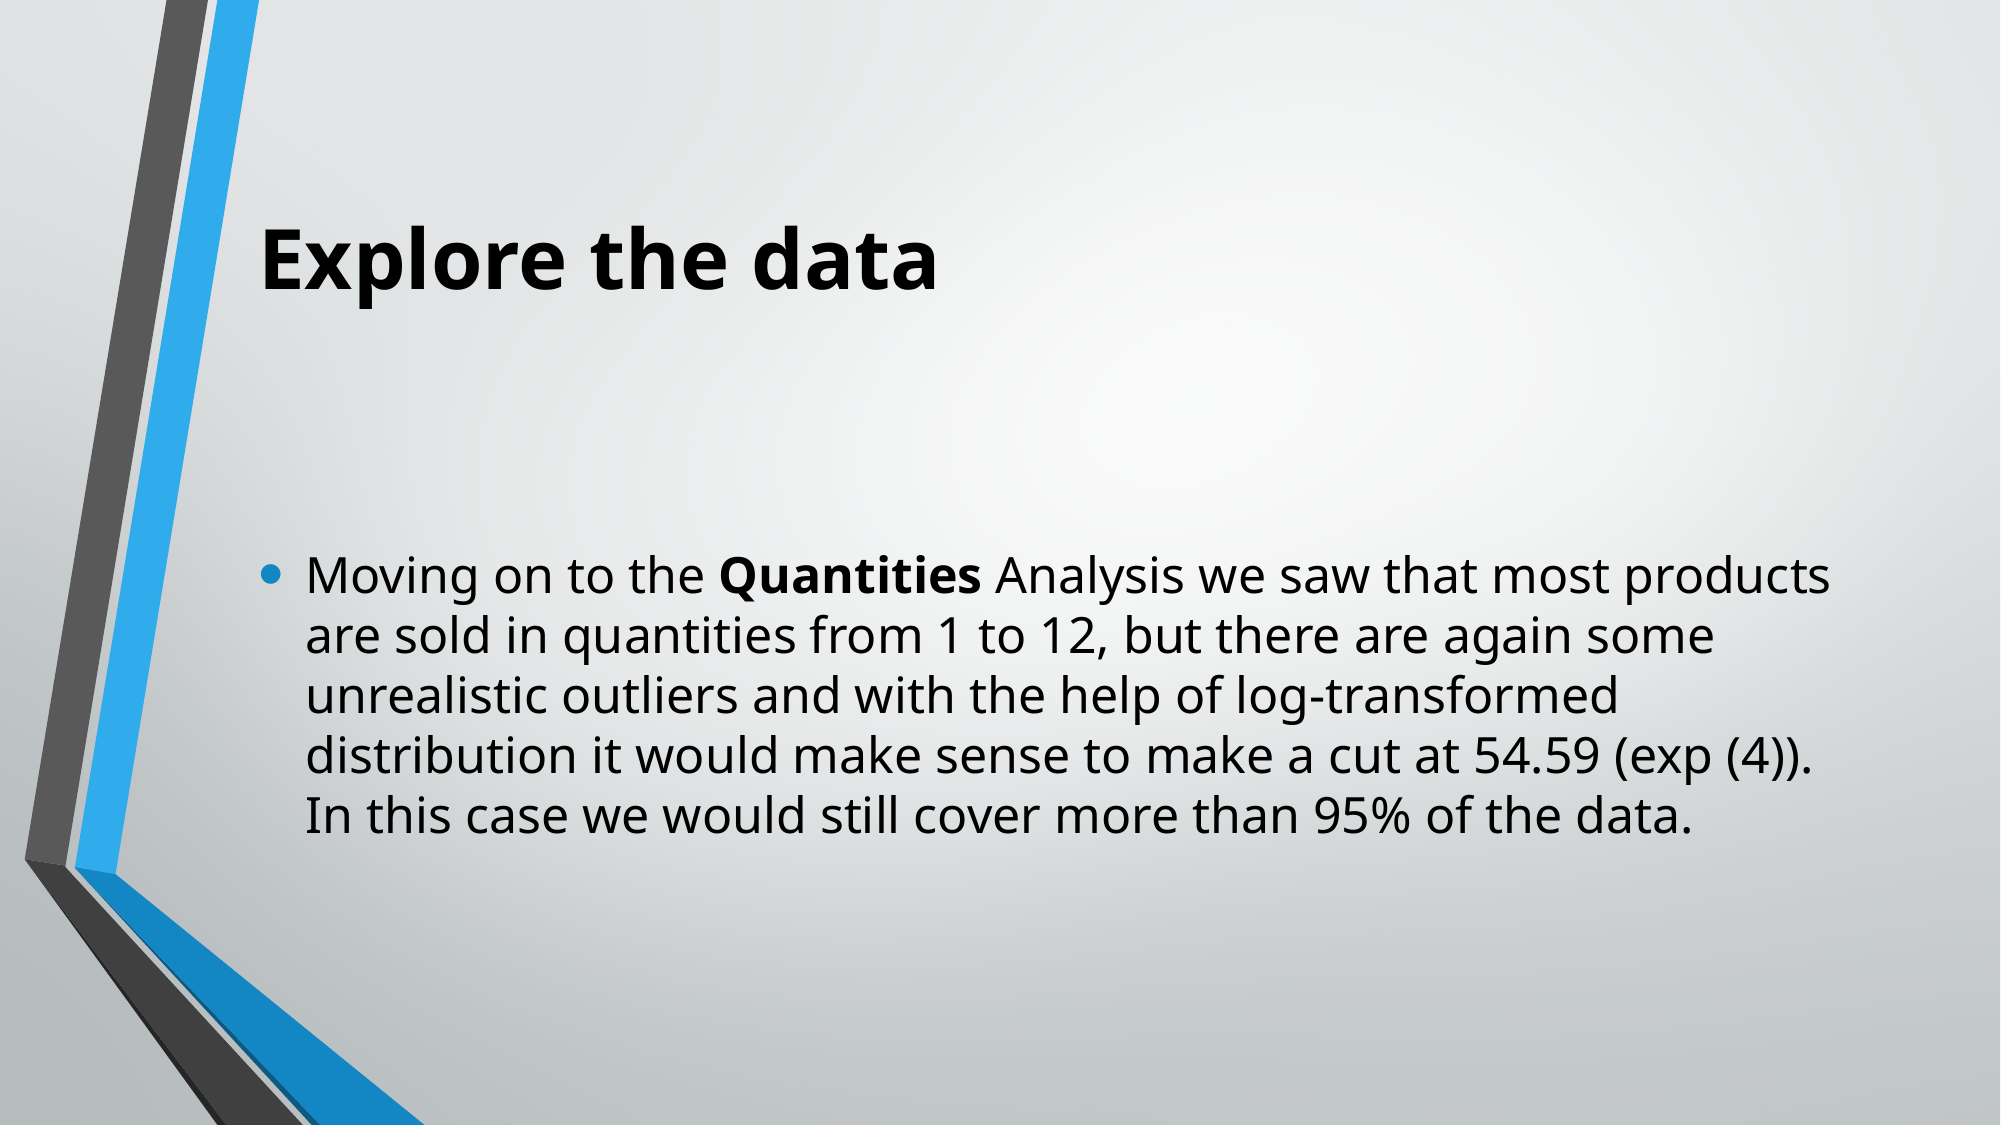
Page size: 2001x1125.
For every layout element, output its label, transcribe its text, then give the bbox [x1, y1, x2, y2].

list Moving on to the Quantities Analysis we saw that most products are sold in quantities from 1 to 12, but there are again some unrealistic outliers and with the help of log-transformed distribution it would make sense to make a cut at 54.59 (exp (4)). In this case we would still cover more than 95% of the data. [243, 437, 1887, 950]
title Explore the data [243, 112, 1887, 400]
